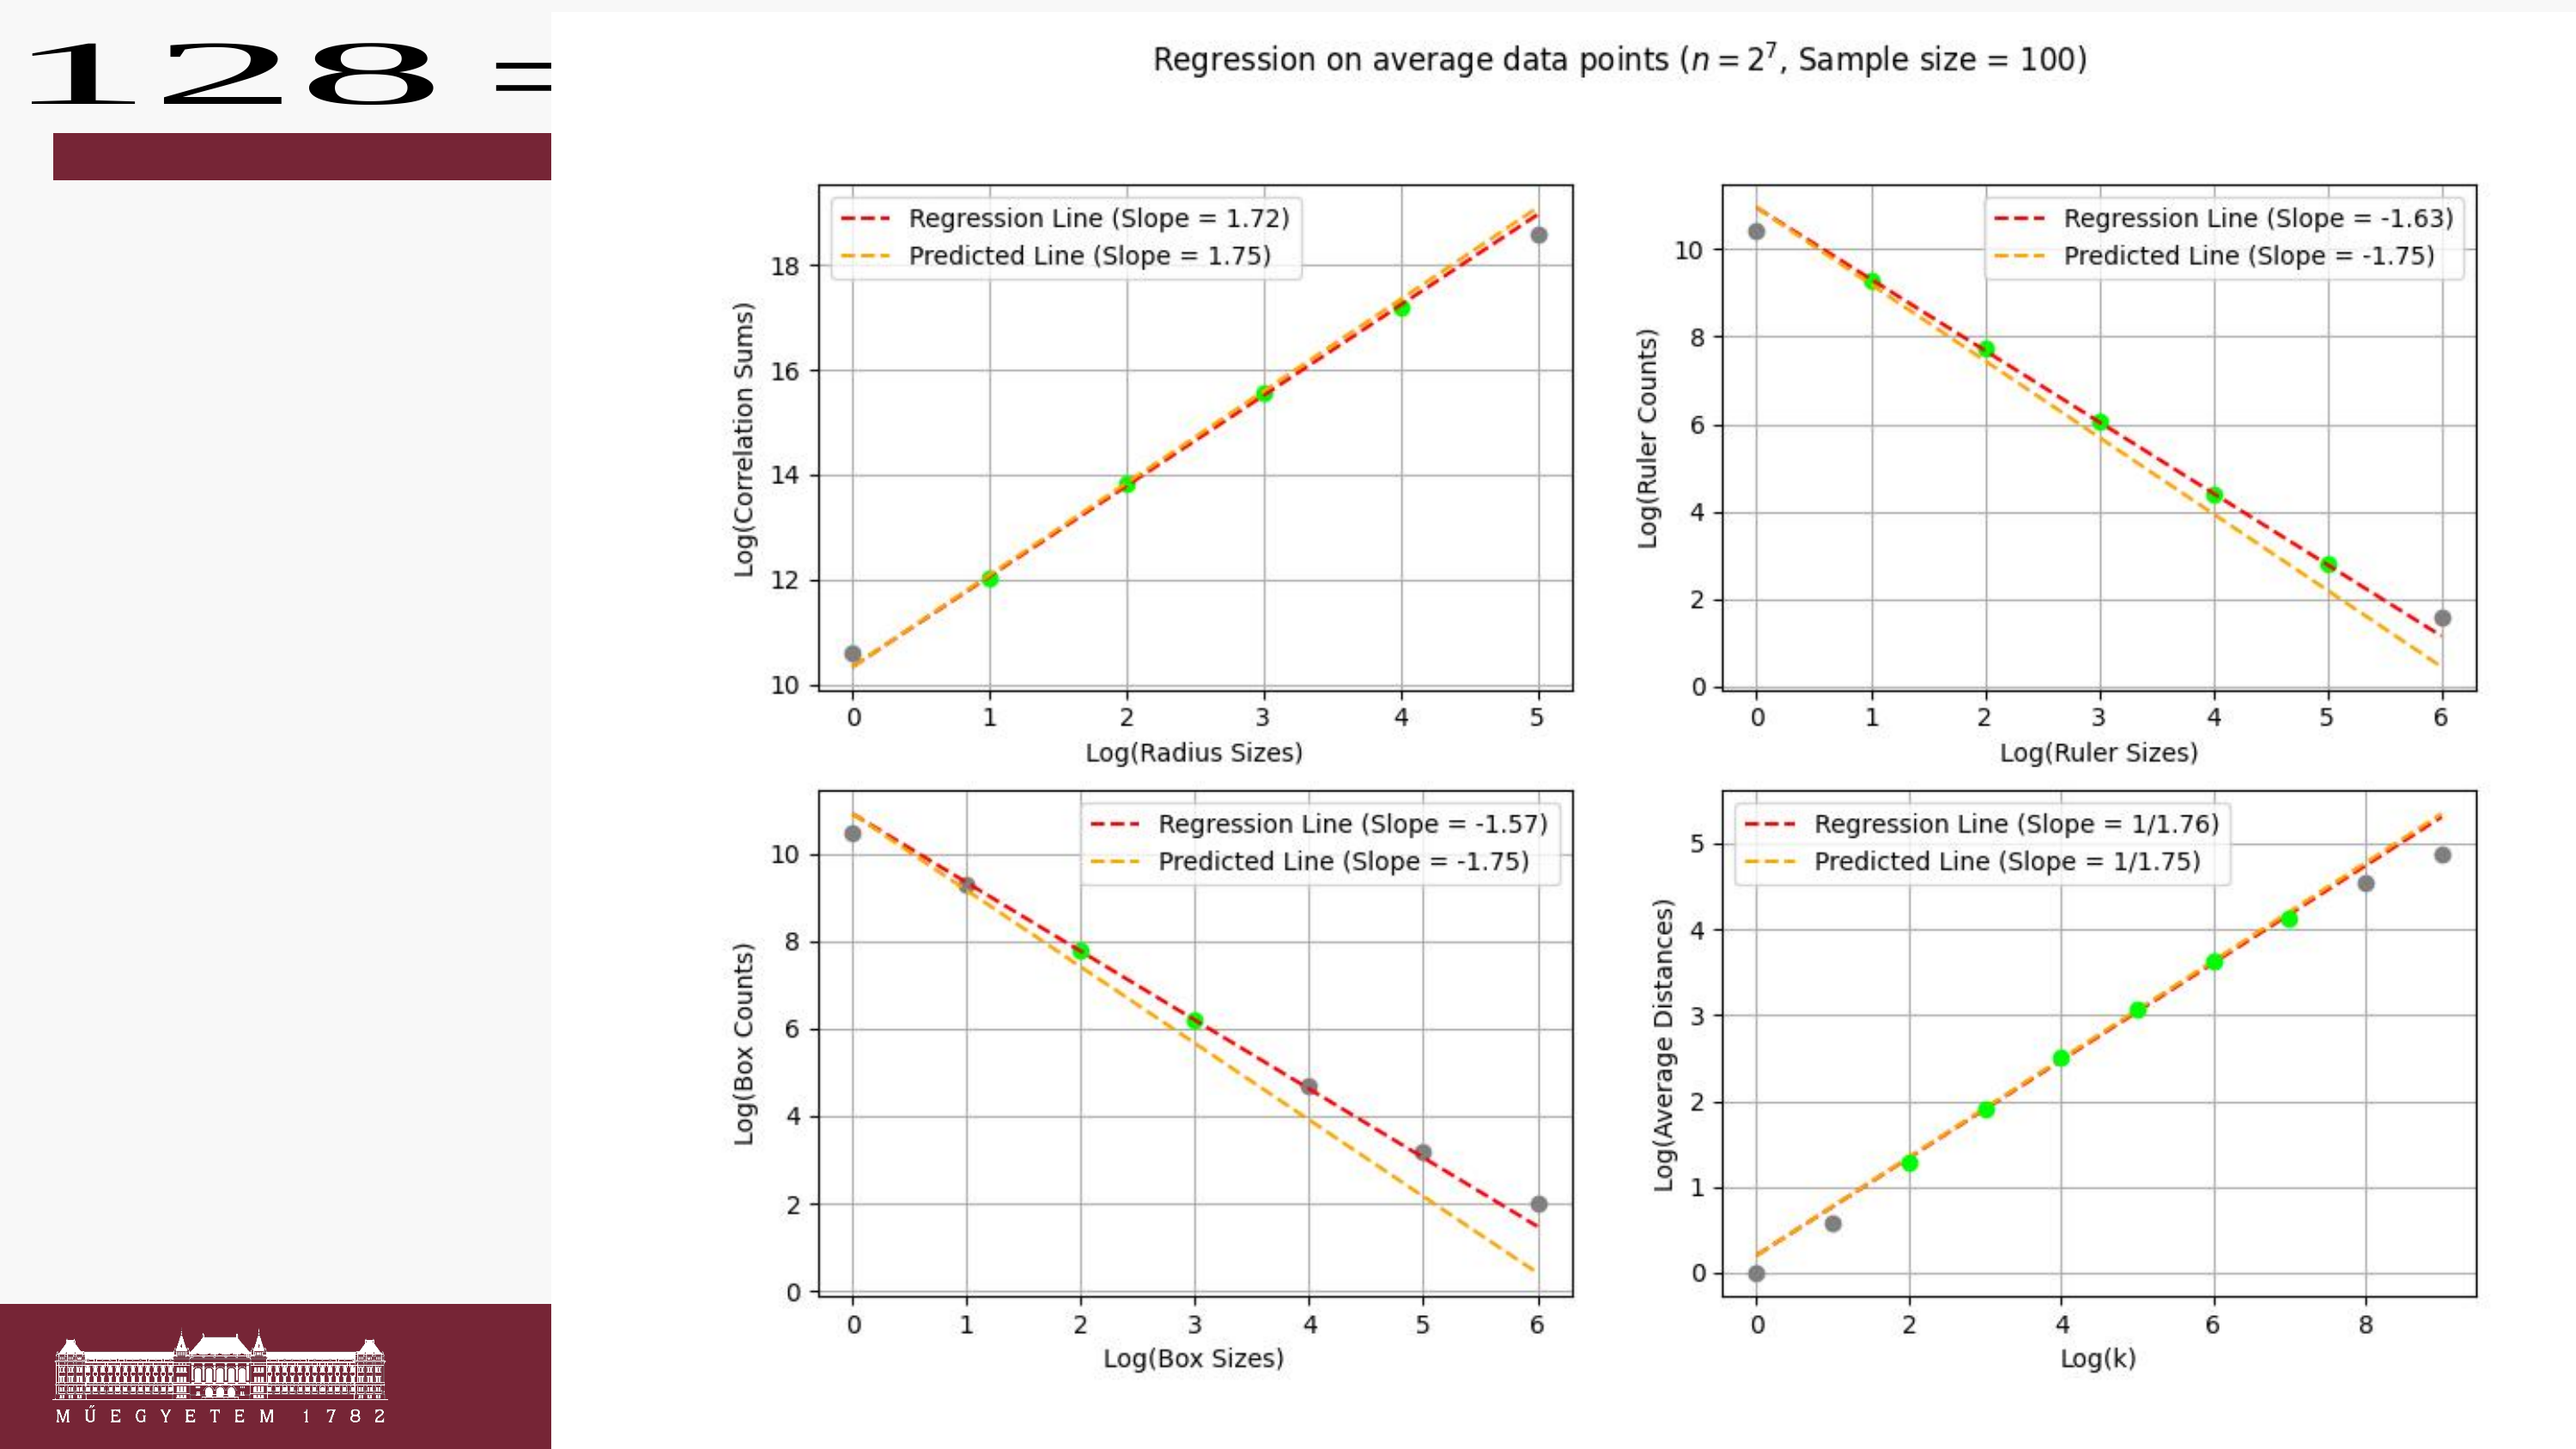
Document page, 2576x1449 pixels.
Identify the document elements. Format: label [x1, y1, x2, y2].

text_box [0, 1303, 546, 1449]
text_box [52, 133, 546, 181]
picture [551, 11, 2576, 1449]
picture [52, 1320, 388, 1443]
